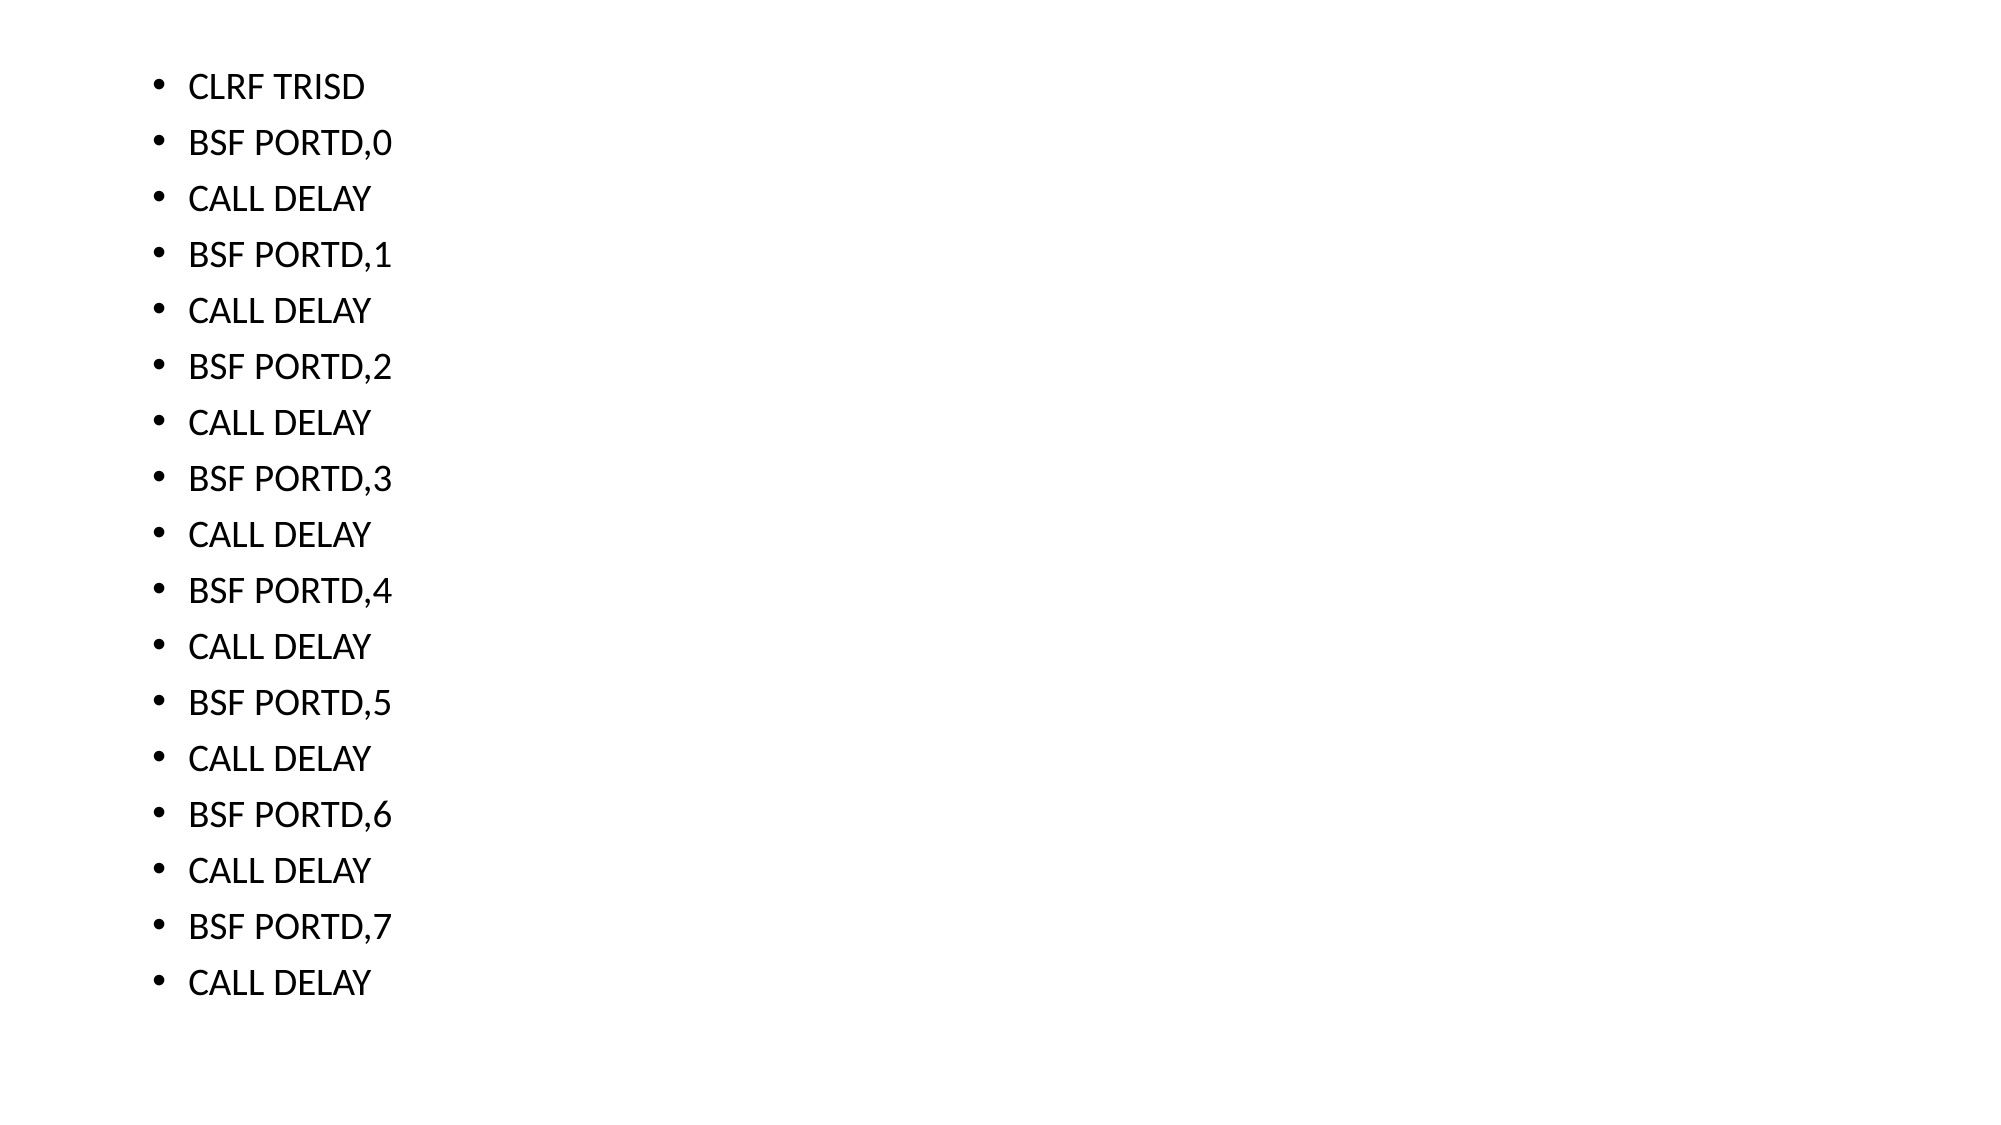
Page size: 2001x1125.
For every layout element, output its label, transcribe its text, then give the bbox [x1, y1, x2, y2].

list CLRF TRISD BSF PORTD,0 CALL DELAY BSF PORTD,1 CALL DELAY BSF PORTD,2 CALL DELAY BSF PORTD,3 CALL DELAY BSF PORTD,4 CALL DELAY BSF PORTD,5 CALL DELAY BSF PORTD,6 CALL DELAY BSF PORTD,7 CALL DELAY [137, 58, 1863, 1014]
